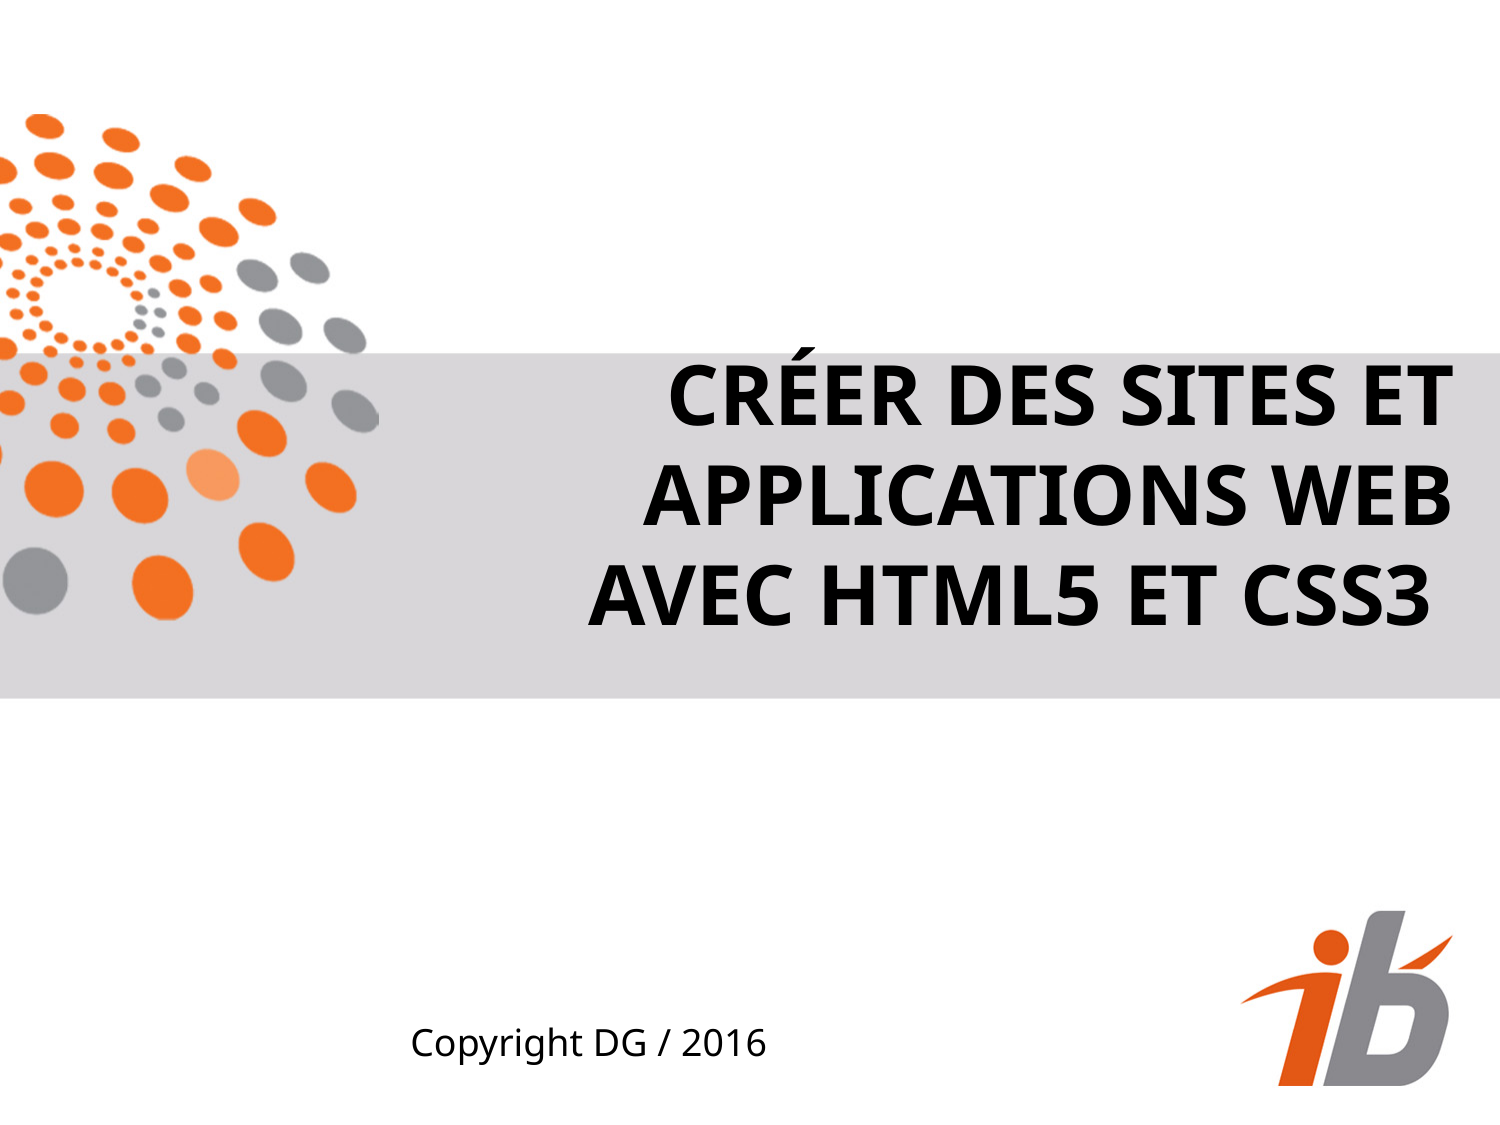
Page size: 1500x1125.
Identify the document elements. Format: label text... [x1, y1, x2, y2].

text_box CRÉER DES SITES ET APPLICATIONS WEB AVEC HTML5 ET CSS3 [407, 409, 1470, 650]
text_box Copyright DG / 2016 [395, 1011, 1116, 1072]
picture [0, 0, 1500, 1125]
text_box [375, 820, 1388, 1046]
